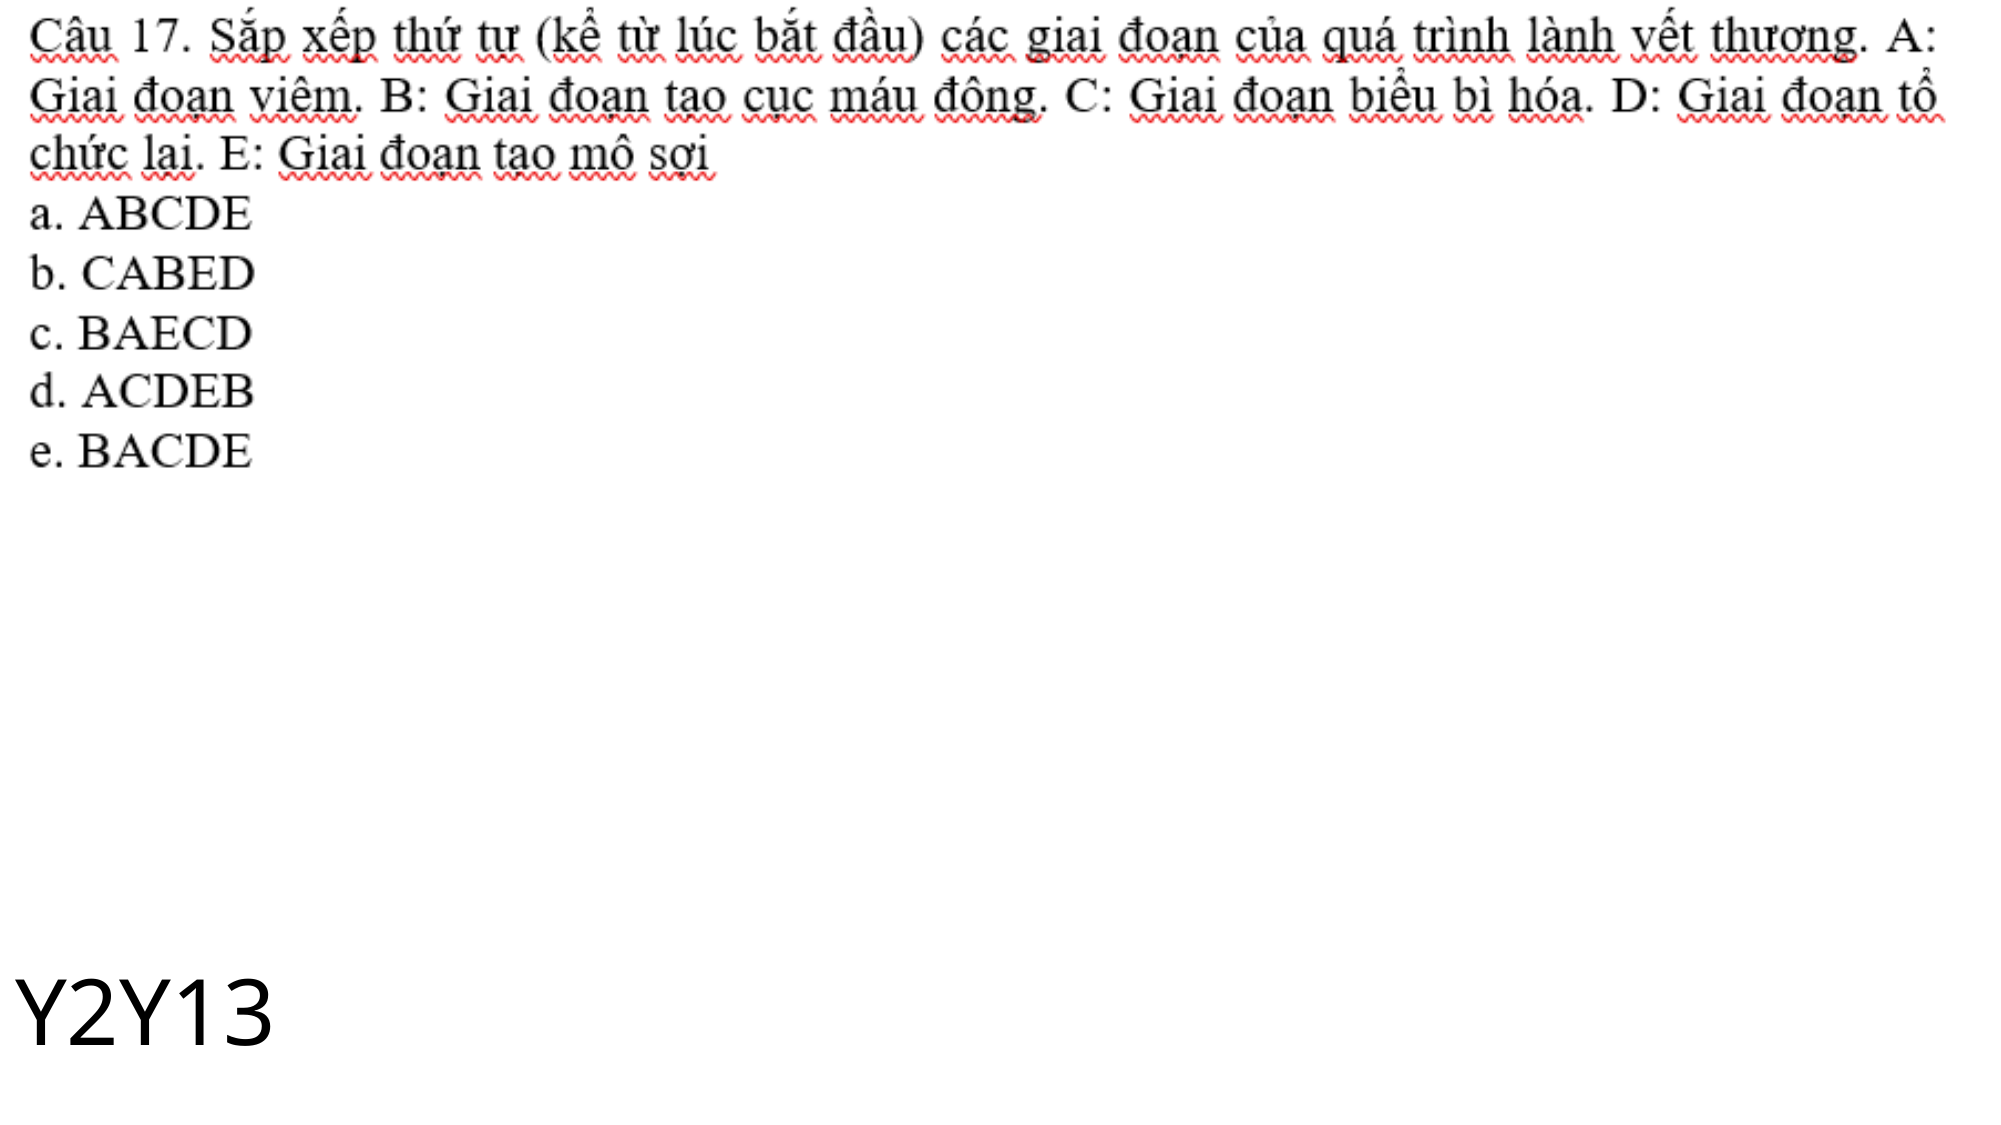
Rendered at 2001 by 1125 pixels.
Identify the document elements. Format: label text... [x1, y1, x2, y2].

title Y2Y13 [0, 907, 1725, 1125]
picture [0, 0, 1977, 490]
